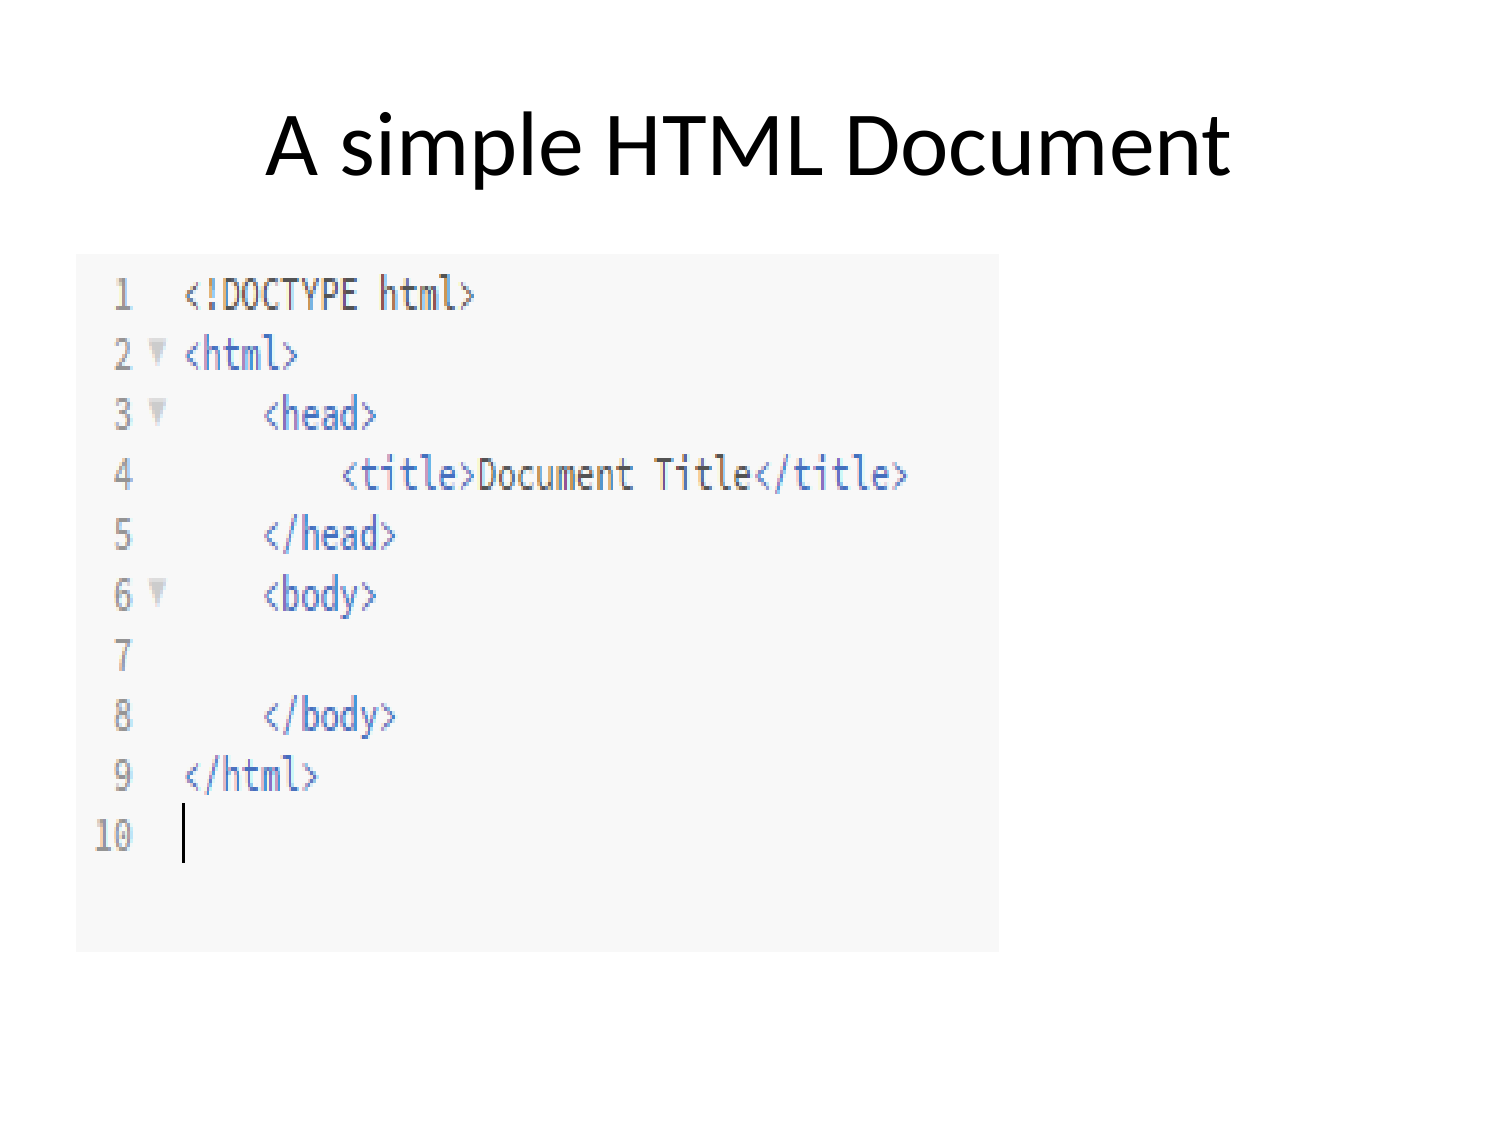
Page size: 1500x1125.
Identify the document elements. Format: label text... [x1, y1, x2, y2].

picture [76, 254, 999, 952]
title A simple HTML Document [75, 45, 1425, 233]
